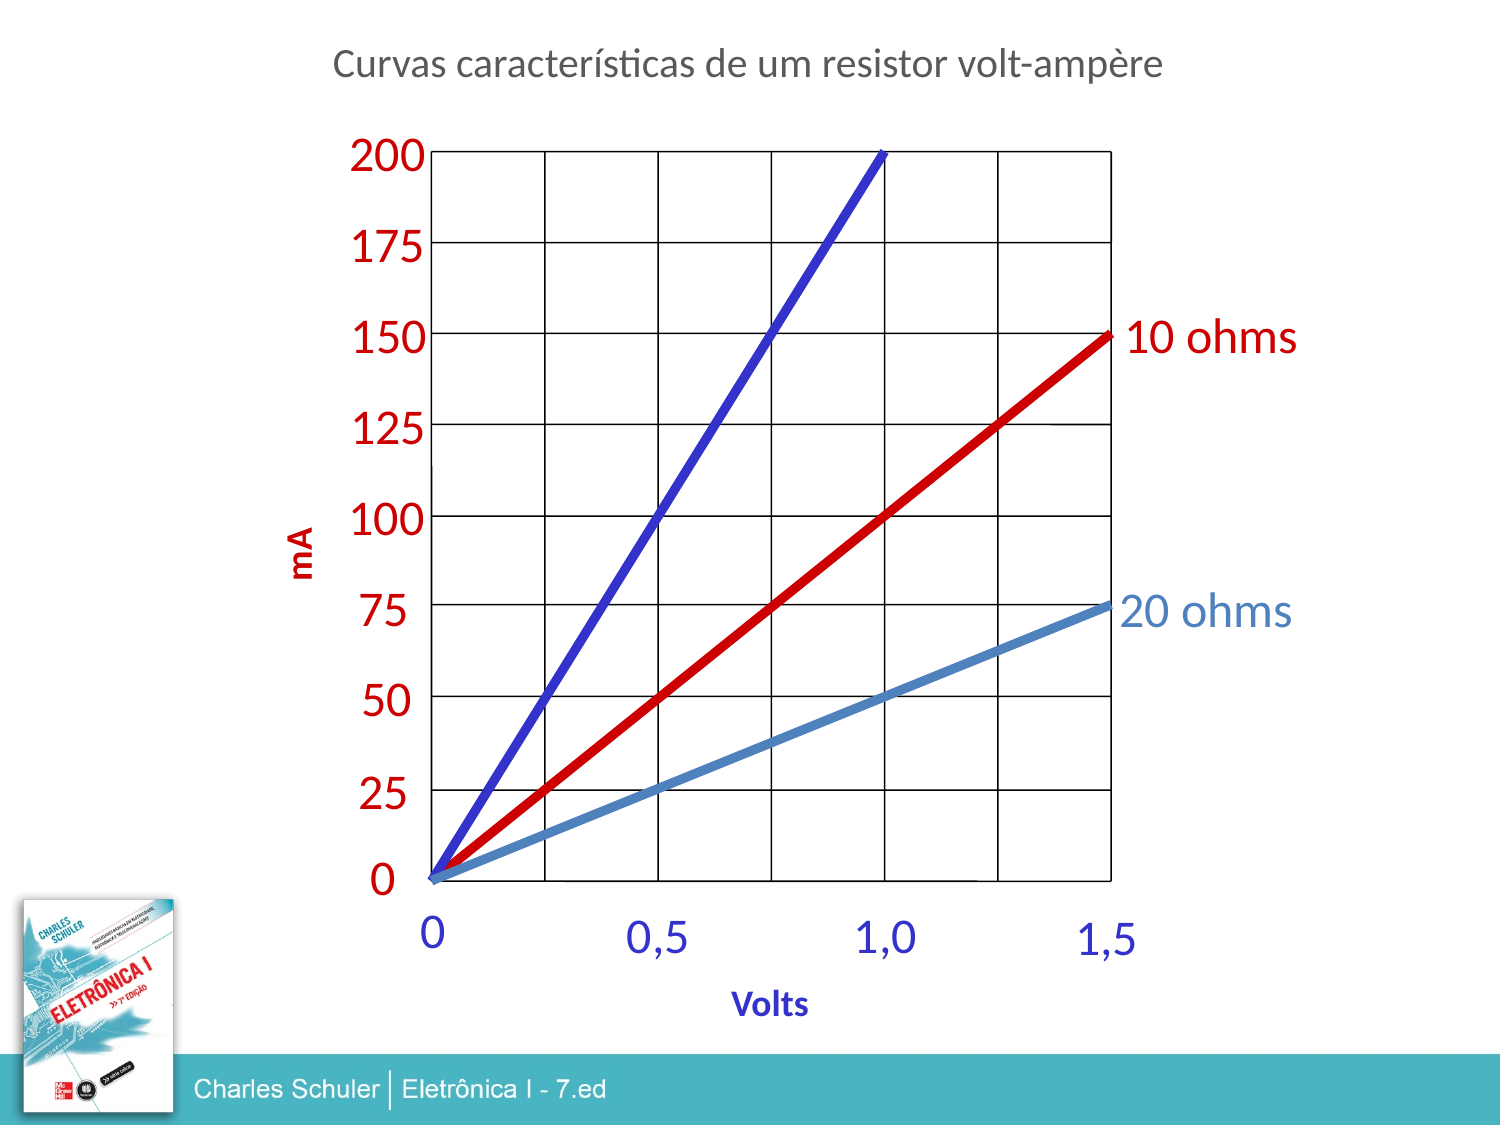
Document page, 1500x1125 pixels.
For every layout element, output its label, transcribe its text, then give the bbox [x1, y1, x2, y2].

text_box 175 [334, 205, 426, 280]
text_box 75 [343, 568, 424, 644]
text_box Curvas características de um resistor volt-ampère [318, 28, 1189, 94]
text_box 150 [336, 295, 426, 371]
text_box mA [266, 512, 327, 596]
text_box 100 [333, 477, 426, 553]
picture [0, 0, 1500, 1125]
text_box 1,0 [839, 895, 932, 971]
text_box 20 ohms [1115, 569, 1308, 645]
text_box Volts [716, 971, 824, 1032]
text_box 25 [343, 752, 424, 828]
text_box 200 [334, 114, 441, 190]
text_box 10 ohms [1115, 295, 1314, 371]
text_box 1,5 [1060, 898, 1154, 974]
text_box 50 [346, 659, 426, 734]
text_box 0,5 [612, 895, 705, 971]
text_box 0 [355, 838, 411, 913]
text_box 125 [335, 387, 426, 462]
text_box 0 [405, 891, 461, 967]
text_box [431, 151, 1112, 882]
